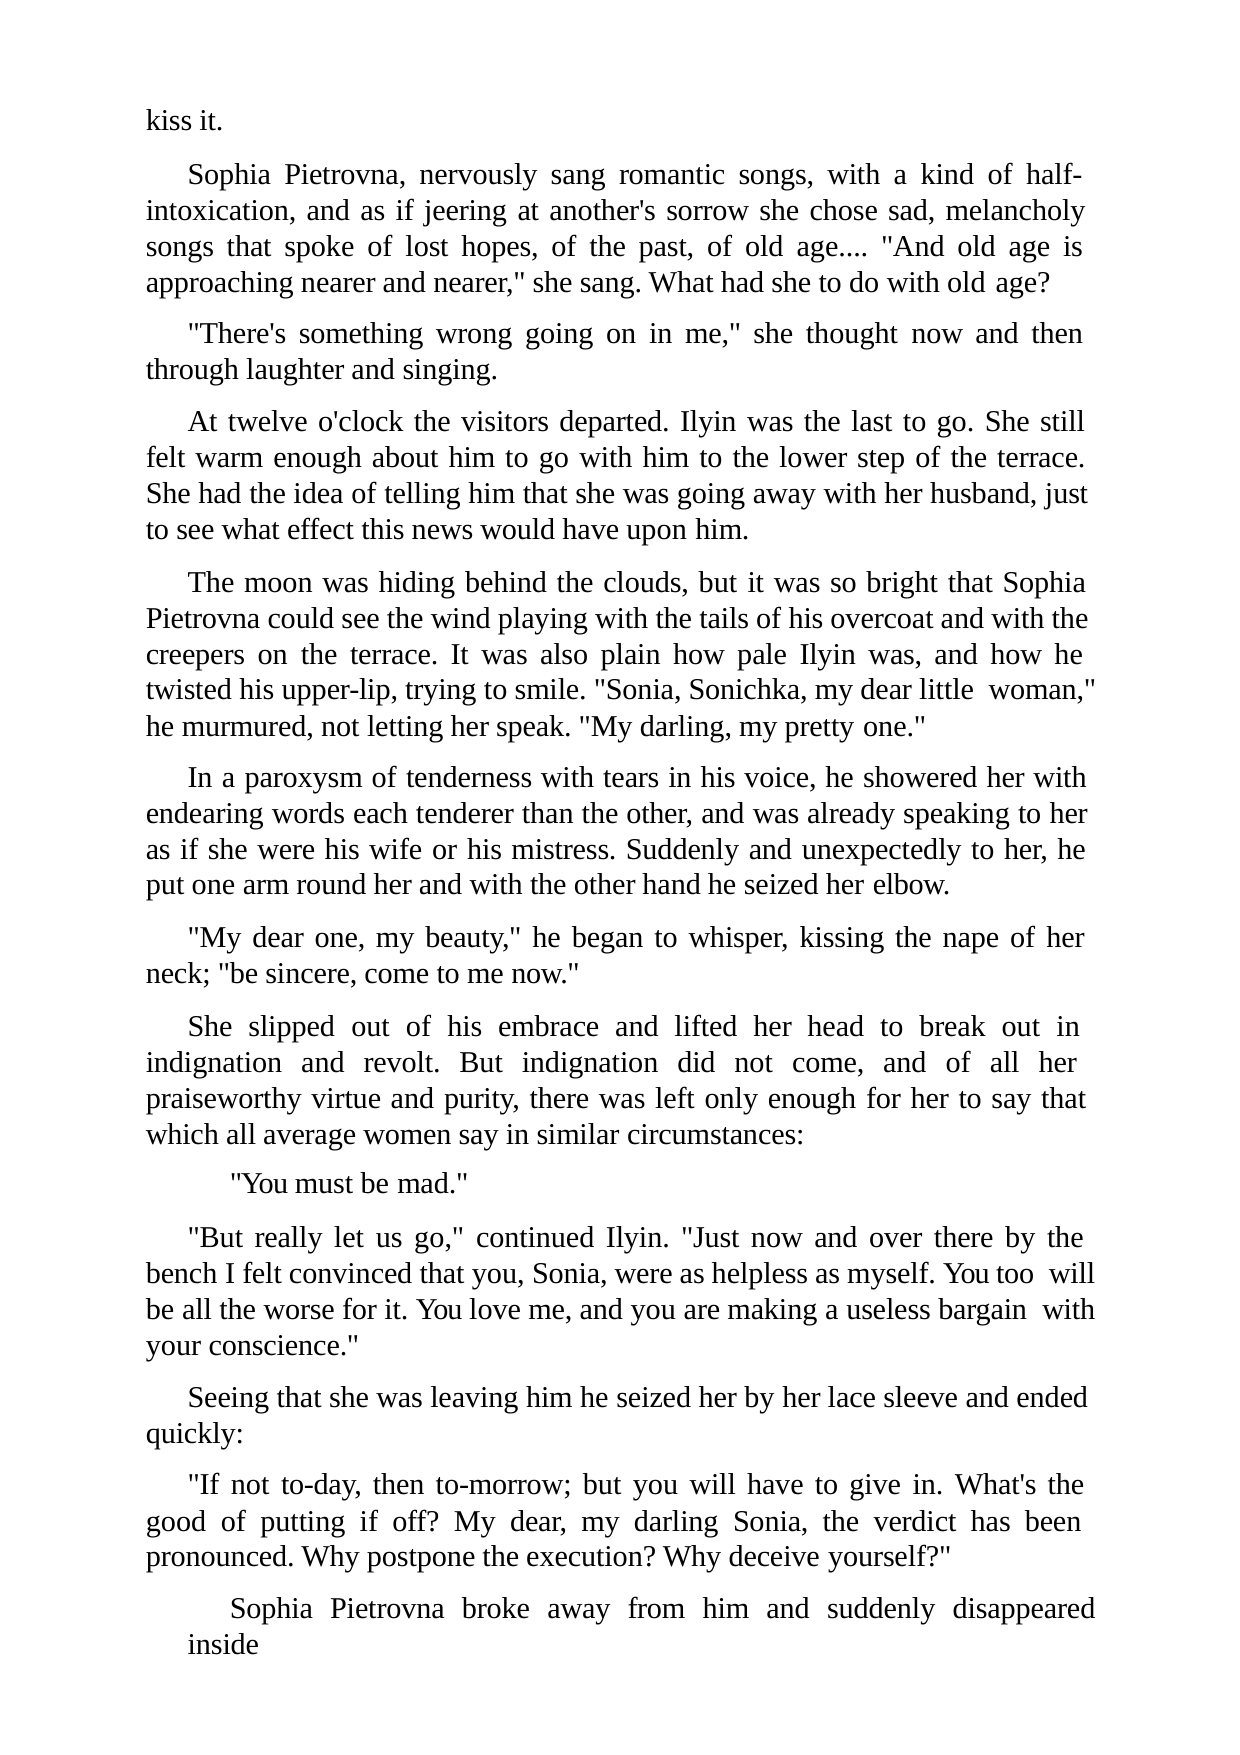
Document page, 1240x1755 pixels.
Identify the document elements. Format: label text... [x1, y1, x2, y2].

text_box kiss it. Sophia Pietrovna, nervously sang romantic songs, with a kind of half- intoxication, and as if jeering at another's sorrow she chose sad, melancholy songs that spoke of lost hopes, of the past, of old age.... "And old age is approaching nearer and nearer," she sang. What had she to do with old age? "There's something wrong going on in me," she thought now and then through laughter and singing. At twelve o'clock the visitors departed. Ilyin was the last to go. She still felt warm enough about him to go with him to the lower step of the terrace. She had the idea of telling him that she was going away with her husband, just to see what effect this news would have upon him. The moon was hiding behind the clouds, but it was so bright that Sophia Pietrovna could see the wind playing with the tails of his overcoat and with the creepers on the terrace. It was also plain how pale Ilyin was, and how he twisted his upper-lip, trying to smile. "Sonia, Sonichka, my dear little woman," he murmured, not letting her speak. "My darling, my pretty one." In a paroxysm of tenderness with tears in his voice, he showered her with endearing words each tenderer than the other, and was already speaking to her as if she were his wife or his mistress. Suddenly and unexpectedly to her, he put one arm round her and with the other hand he seized her elbow. "My dear one, my beauty," he began to whisper, kissing the nape of her neck; "be sincere, come to me now." She slipped out of his embrace and lifted her head to break out in indignation and revolt. But indignation did not come, and of all her praiseworthy virtue and purity, there was left only enough for her to say that which all average women say in similar circumstances: "You must be mad." "But really let us go," continued Ilyin. "Just now and over there by the bench I felt convinced that you, Sonia, were as helpless as myself. You too will be all the worse for it. You love me, and you are making a useless bargain with your conscience." Seeing that she was leaving him he seized her by her lace sleeve and ended quickly: "If not to-day, then to-morrow; but you will have to give in. What's the good of putting if off? My dear, my darling Sonia, the verdict has been pronounced. Why postpone the execution? Why deceive yourself?" Sophia Pietrovna broke away from him and suddenly disappeared inside [143, 82, 1097, 1661]
